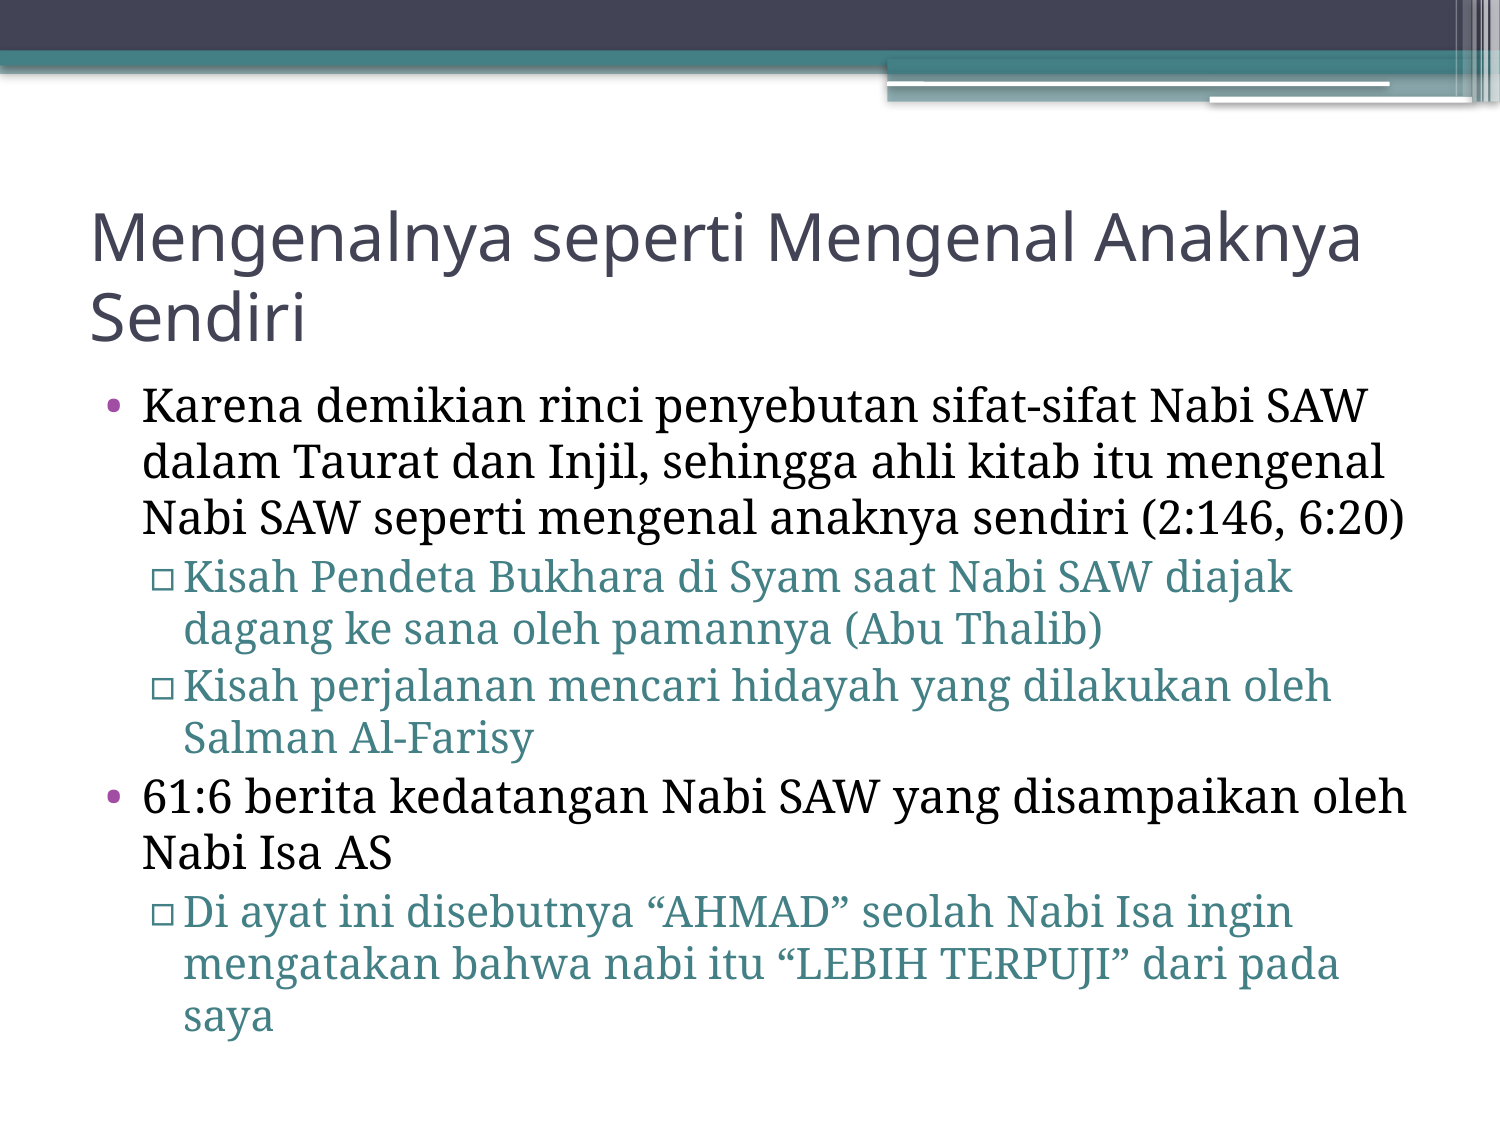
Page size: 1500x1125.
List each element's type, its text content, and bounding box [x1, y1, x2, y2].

title Mengenalnya seperti Mengenal Anaknya Sendiri [75, 187, 1425, 363]
list Karena demikian rinci penyebutan sifat-sifat Nabi SAW dalam Taurat dan Injil, sehingga ahli kitab itu mengenal Nabi SAW seperti mengenal anaknya sendiri (2:146, 6:20) Kisah Pendeta Bukhara di Syam saat Nabi SAW diajak dagang ke sana oleh pamannya (Abu Thalib) Kisah perjalanan mencari hidayah yang dilakukan oleh Salman Al-Farisy 61:6 berita kedatangan Nabi SAW yang disampaikan oleh Nabi Isa AS Di ayat ini disebutnya “AHMAD” seolah Nabi Isa ingin mengatakan bahwa nabi itu “LEBIH TERPUJI” dari pada saya [75, 368, 1425, 1079]
